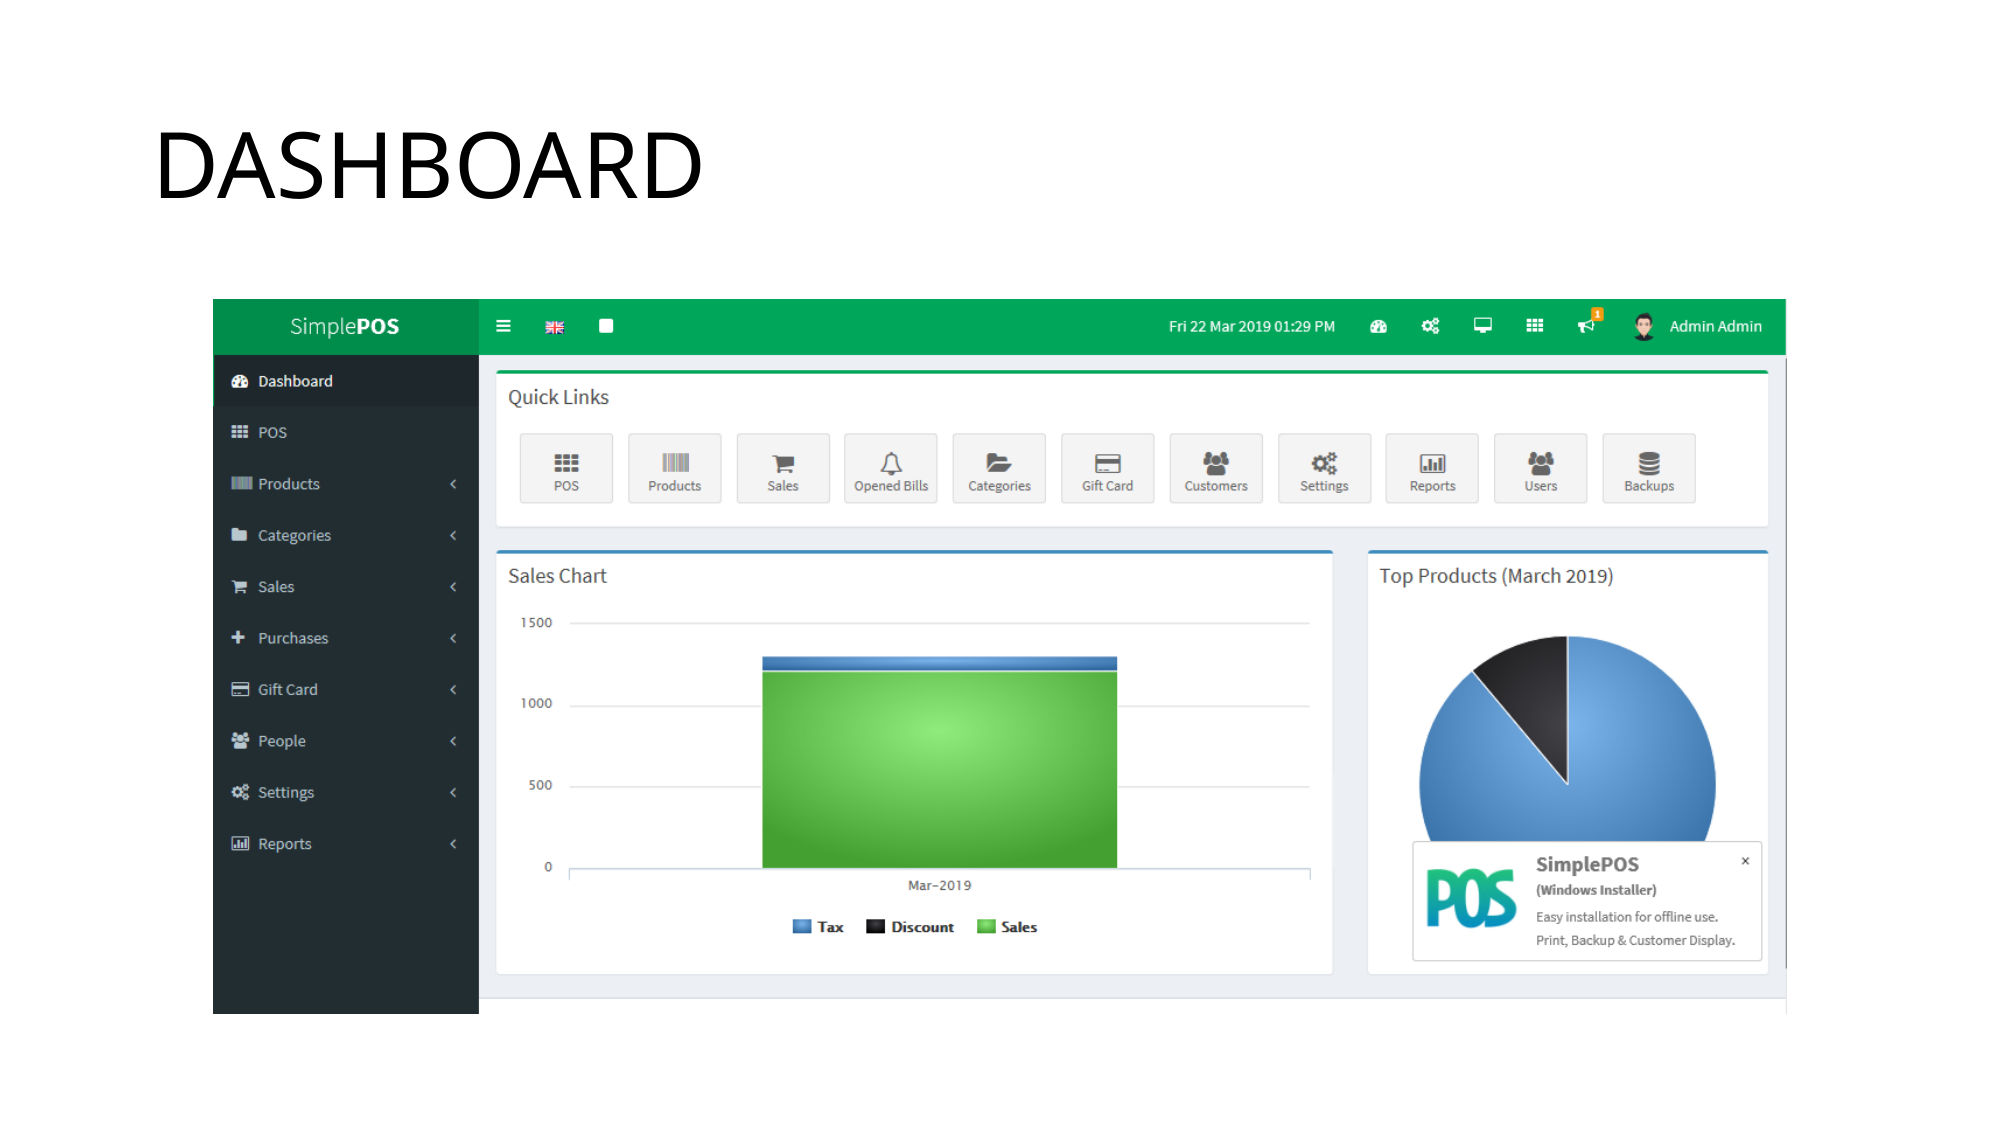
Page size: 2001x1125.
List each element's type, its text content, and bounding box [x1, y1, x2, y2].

title DASHBOARD [137, 59, 1863, 278]
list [213, 299, 1787, 1014]
